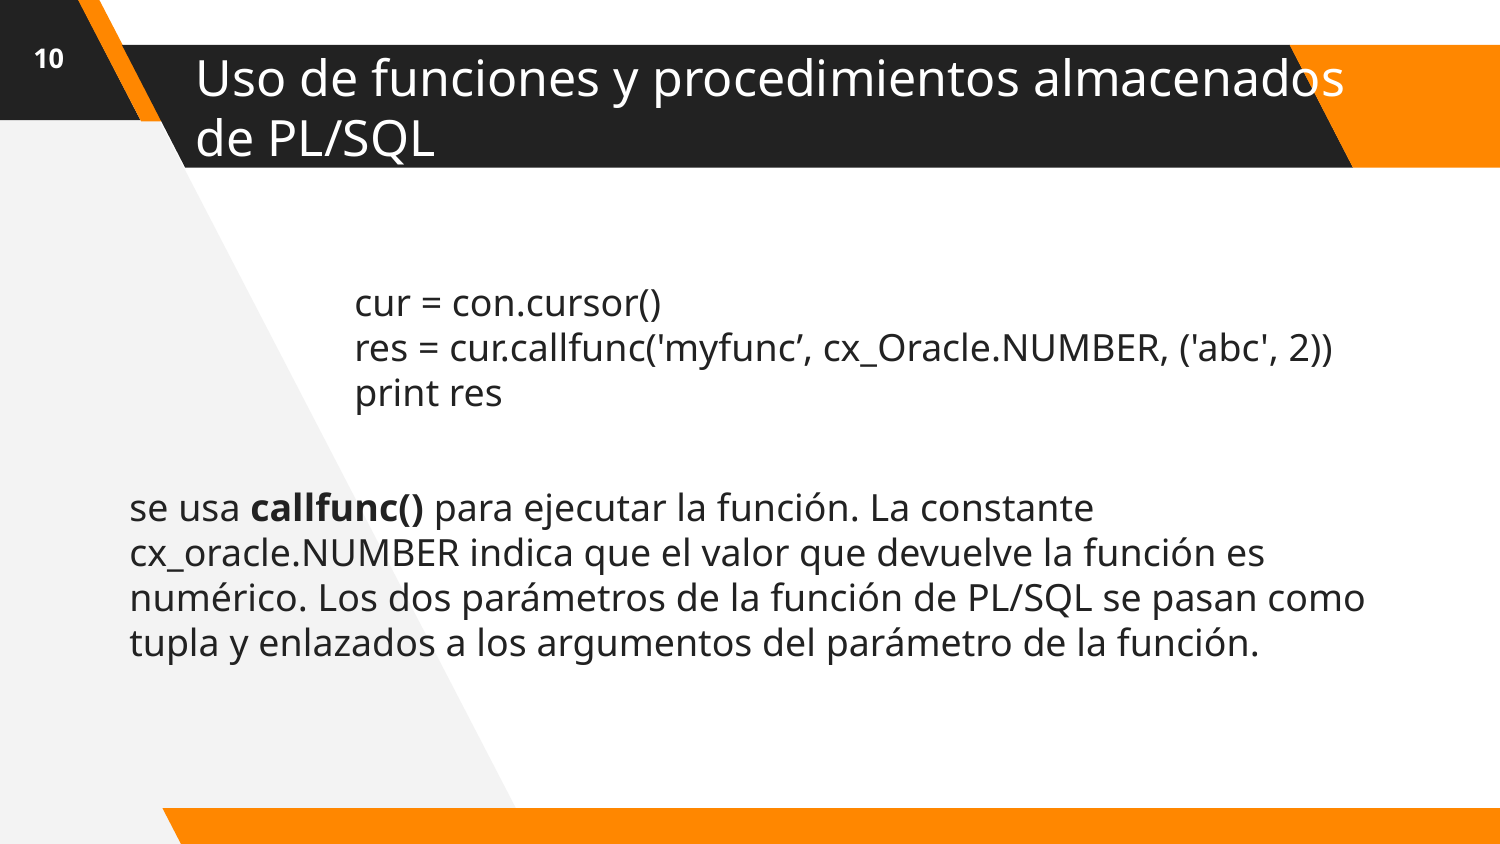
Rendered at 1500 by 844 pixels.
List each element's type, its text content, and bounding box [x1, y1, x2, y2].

slide_number 10 [0, 0, 98, 121]
text_box cur = con.cursor() res = cur.callfunc('myfunc’, cx_Oracle.NUMBER, ('abc', 2)) print res se usa callfunc() para ejecutar la función. La constante cx_oracle.NUMBER indica que el valor que devuelve la función es numérico. Los dos parámetros de la función de PL/SQL se pasan como tupla y enlazados a los argumentos del parámetro de la función. [114, 218, 1424, 799]
title Uso de funciones y procedimientos almacenados de PL/SQL [180, 44, 1424, 168]
